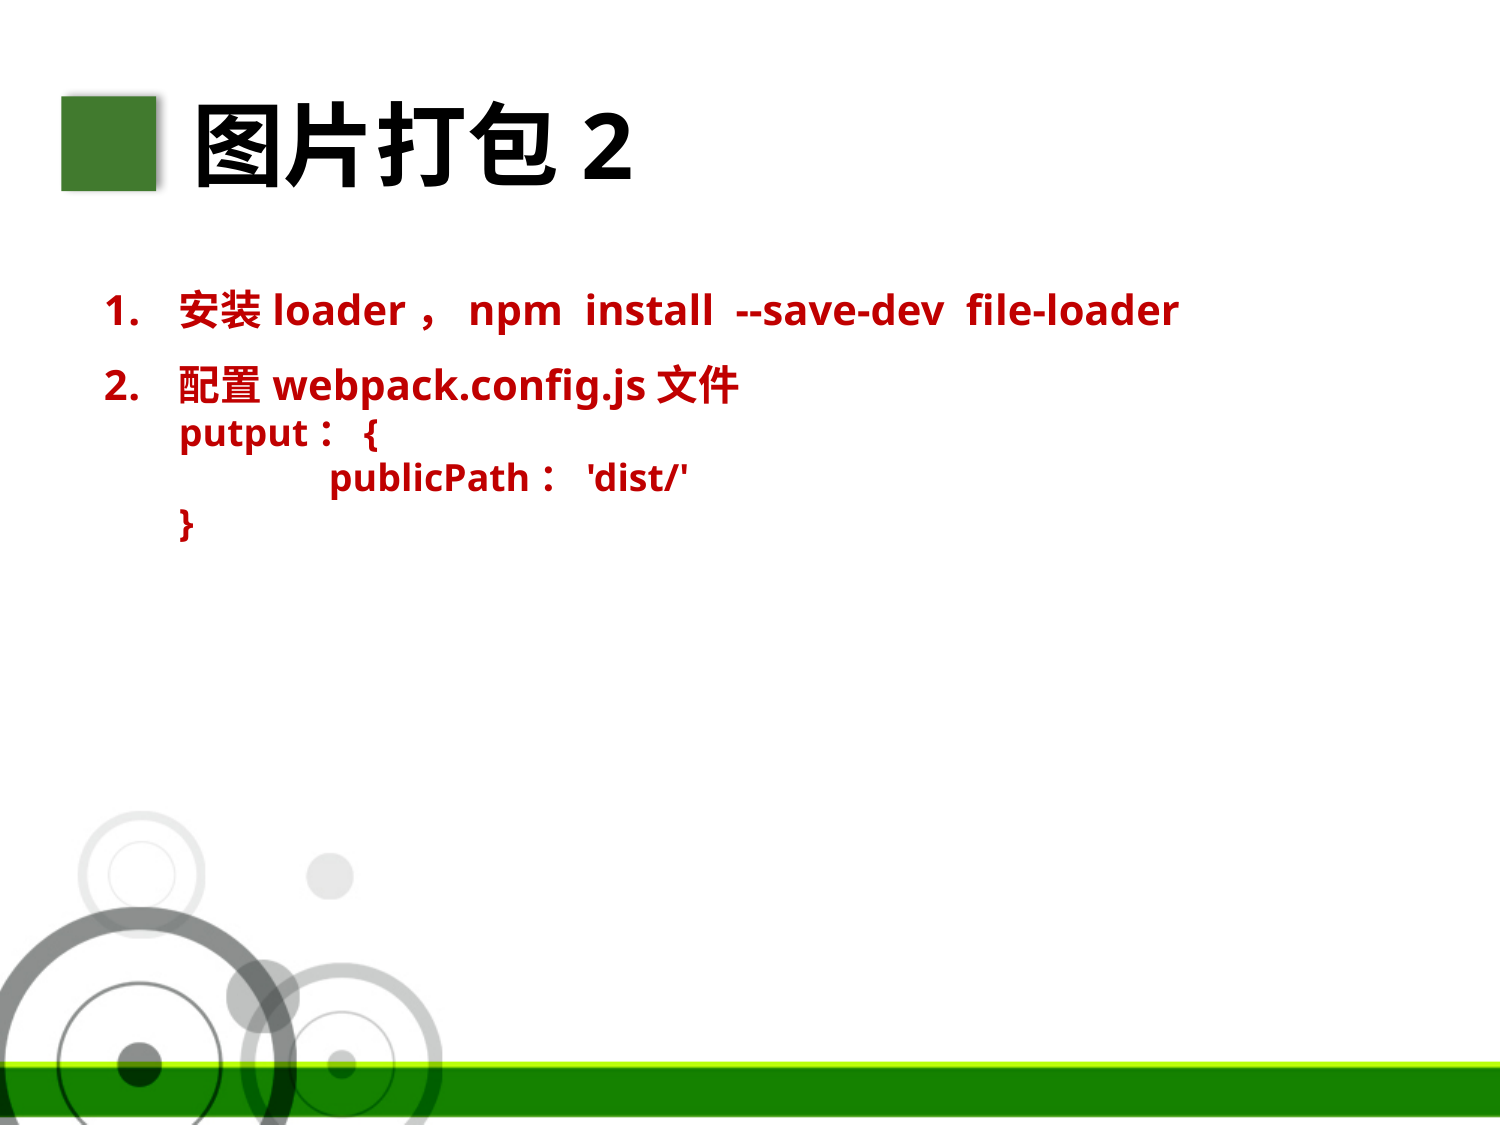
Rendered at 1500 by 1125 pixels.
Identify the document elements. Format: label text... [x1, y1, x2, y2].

text_box 安装loader，npm install --save-dev file-loader 配置webpack.config.js文件 putput：{ publicPath：'dist/' } [89, 251, 1391, 552]
picture [0, 0, 1500, 1125]
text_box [61, 80, 1186, 207]
